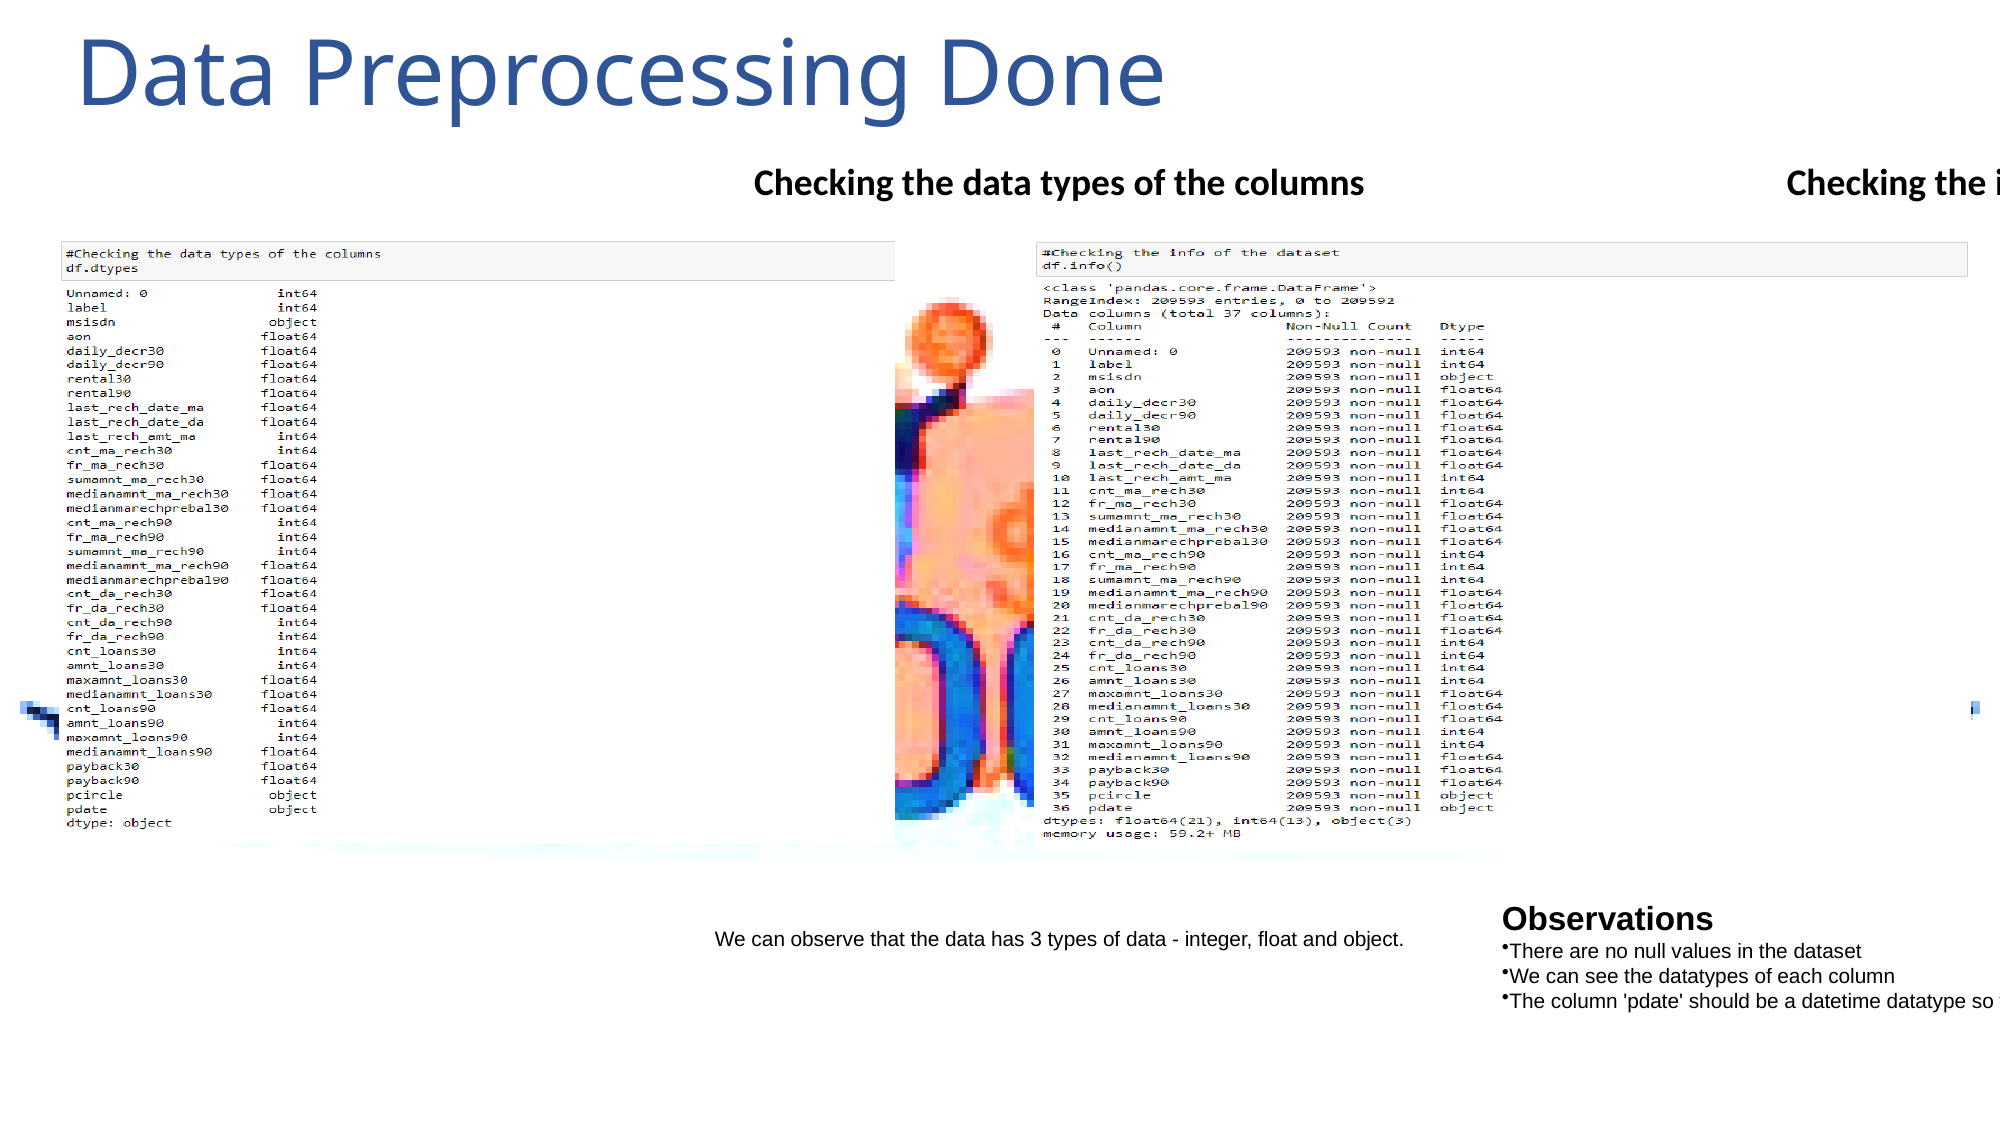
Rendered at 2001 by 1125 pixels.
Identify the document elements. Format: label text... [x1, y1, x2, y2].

text_box We can observe that the data has 3 types of data - integer, float and object. [699, 917, 1420, 958]
text_box Checking the info of the dataset [1771, 150, 2000, 256]
title Data Preprocessing Done [59, 0, 1785, 185]
text_box Observations There are no null values in the dataset We can see the datatypes of each column The column 'pdate' should be a datetime datatype so we need to change it from object to datetime datatype. [1501, 836, 2000, 1058]
text_box Checking the data types of the columns [739, 150, 1381, 256]
picture [0, 0, 2001, 1125]
